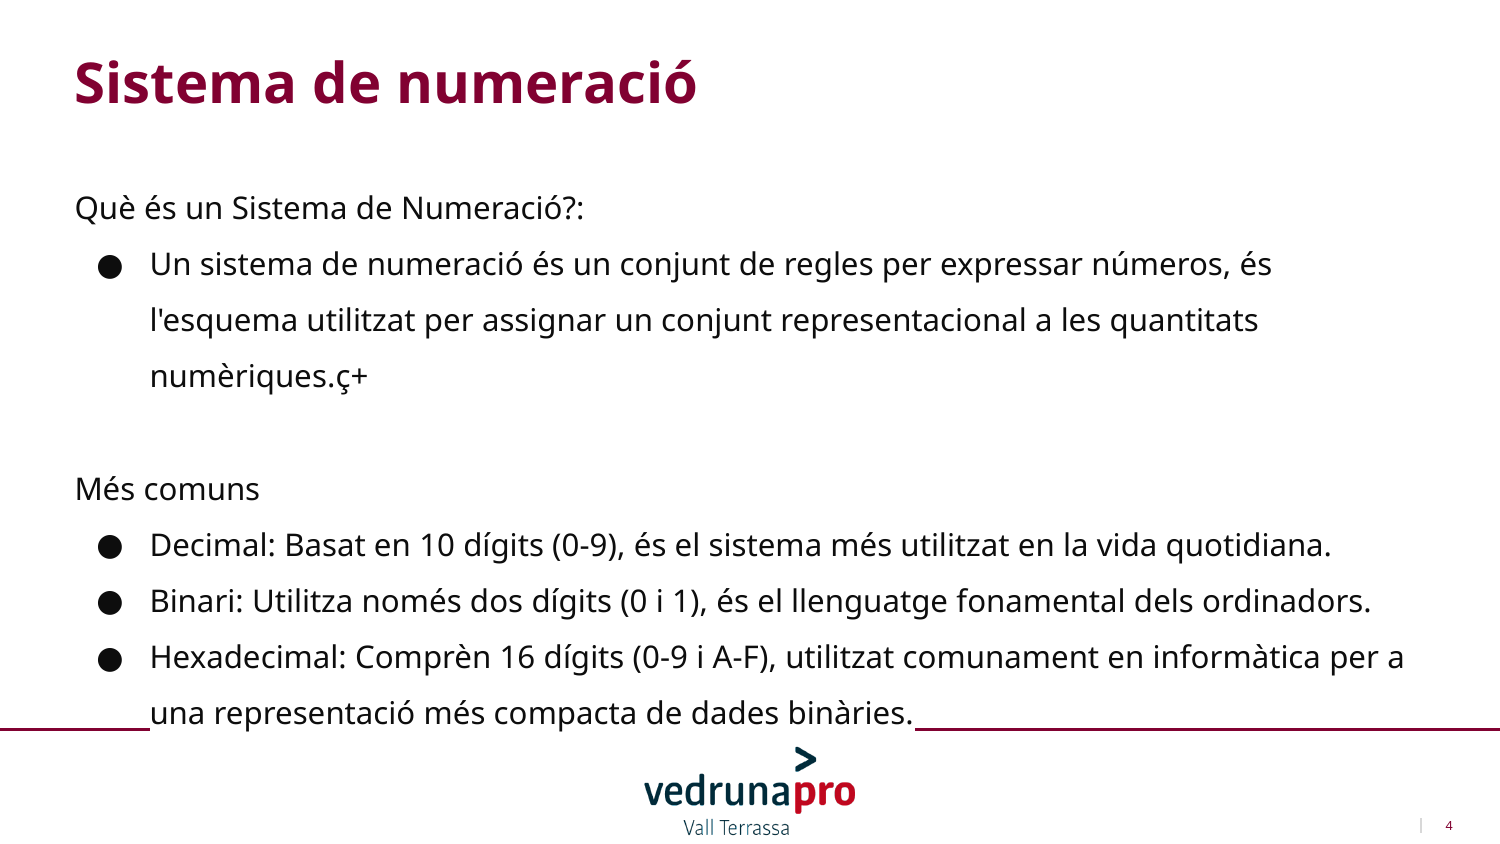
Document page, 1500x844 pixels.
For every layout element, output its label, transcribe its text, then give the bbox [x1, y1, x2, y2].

list Sistema de numeració [74, 47, 1428, 131]
list Què és un Sistema de Numeració?: Un sistema de numeració és un conjunt de regles per expressar números, és l'esquema utilitzat per assignar un conjunt representacional a les quantitats numèriques.ç+ Més comuns Decimal: Basat en 10 dígits (0-9), és el sistema més utilitzat en la vida quotidiana. Binari: Utilitza només dos dígits (0 i 1), és el llenguatge fonamental dels ordinadors. Hexadecimal: Comprèn 16 dígits (0-9 i A-F), utilitzat comunament en informàtica per a una representació més compacta de dades binàries. [74, 169, 1428, 735]
picture [643, 735, 857, 844]
